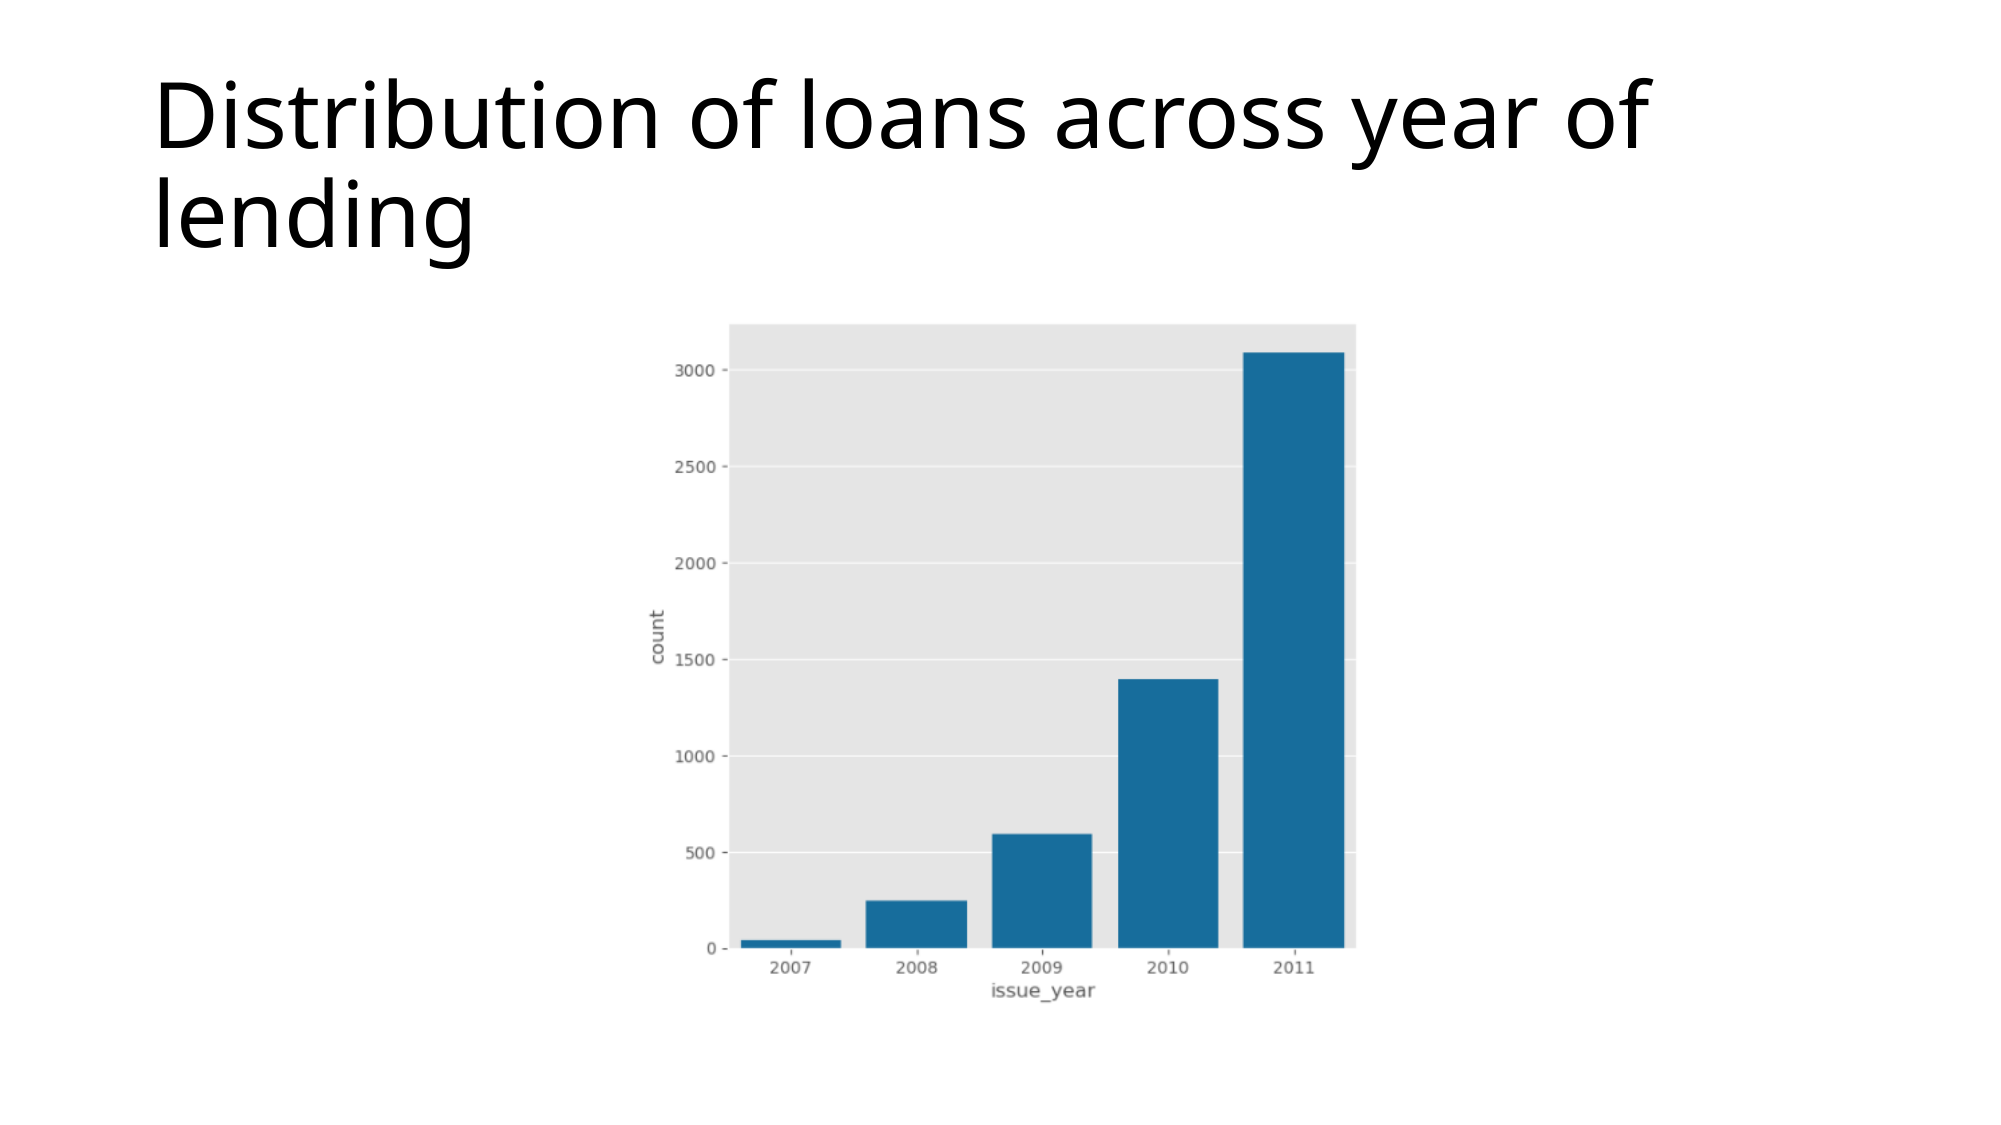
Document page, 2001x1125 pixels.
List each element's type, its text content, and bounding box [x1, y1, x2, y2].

title Distribution of loans across year of lending [137, 59, 1863, 278]
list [637, 299, 1363, 1014]
